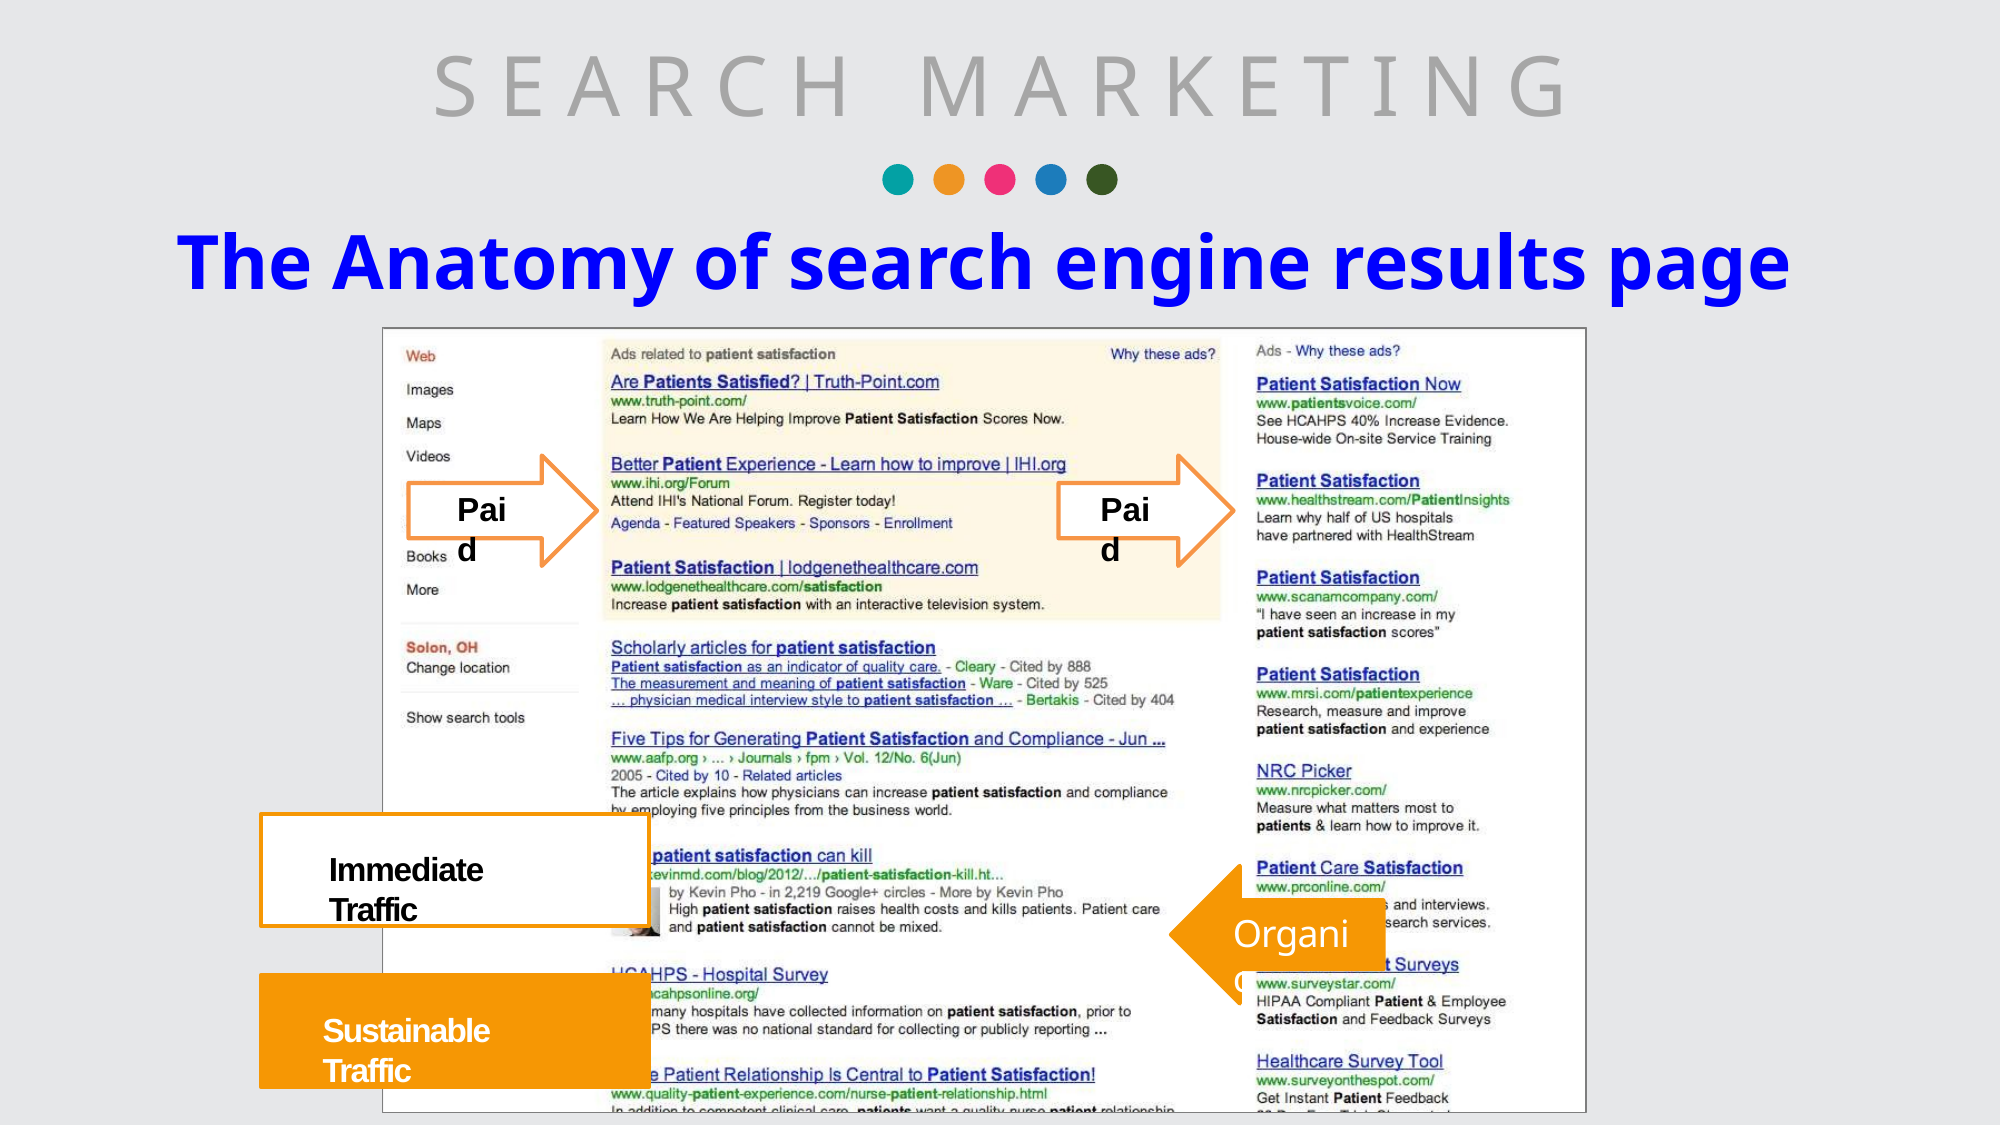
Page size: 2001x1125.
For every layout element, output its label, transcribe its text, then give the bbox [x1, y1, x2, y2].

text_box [382, 327, 1586, 1113]
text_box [259, 972, 651, 1090]
title The Anatomy of search engine results page [135, 126, 1833, 314]
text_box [882, 163, 1118, 196]
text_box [1056, 453, 1236, 569]
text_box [259, 811, 651, 929]
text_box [1168, 863, 1386, 1006]
text_box S E A R C H M A R K E T I N G [180, 25, 1820, 141]
